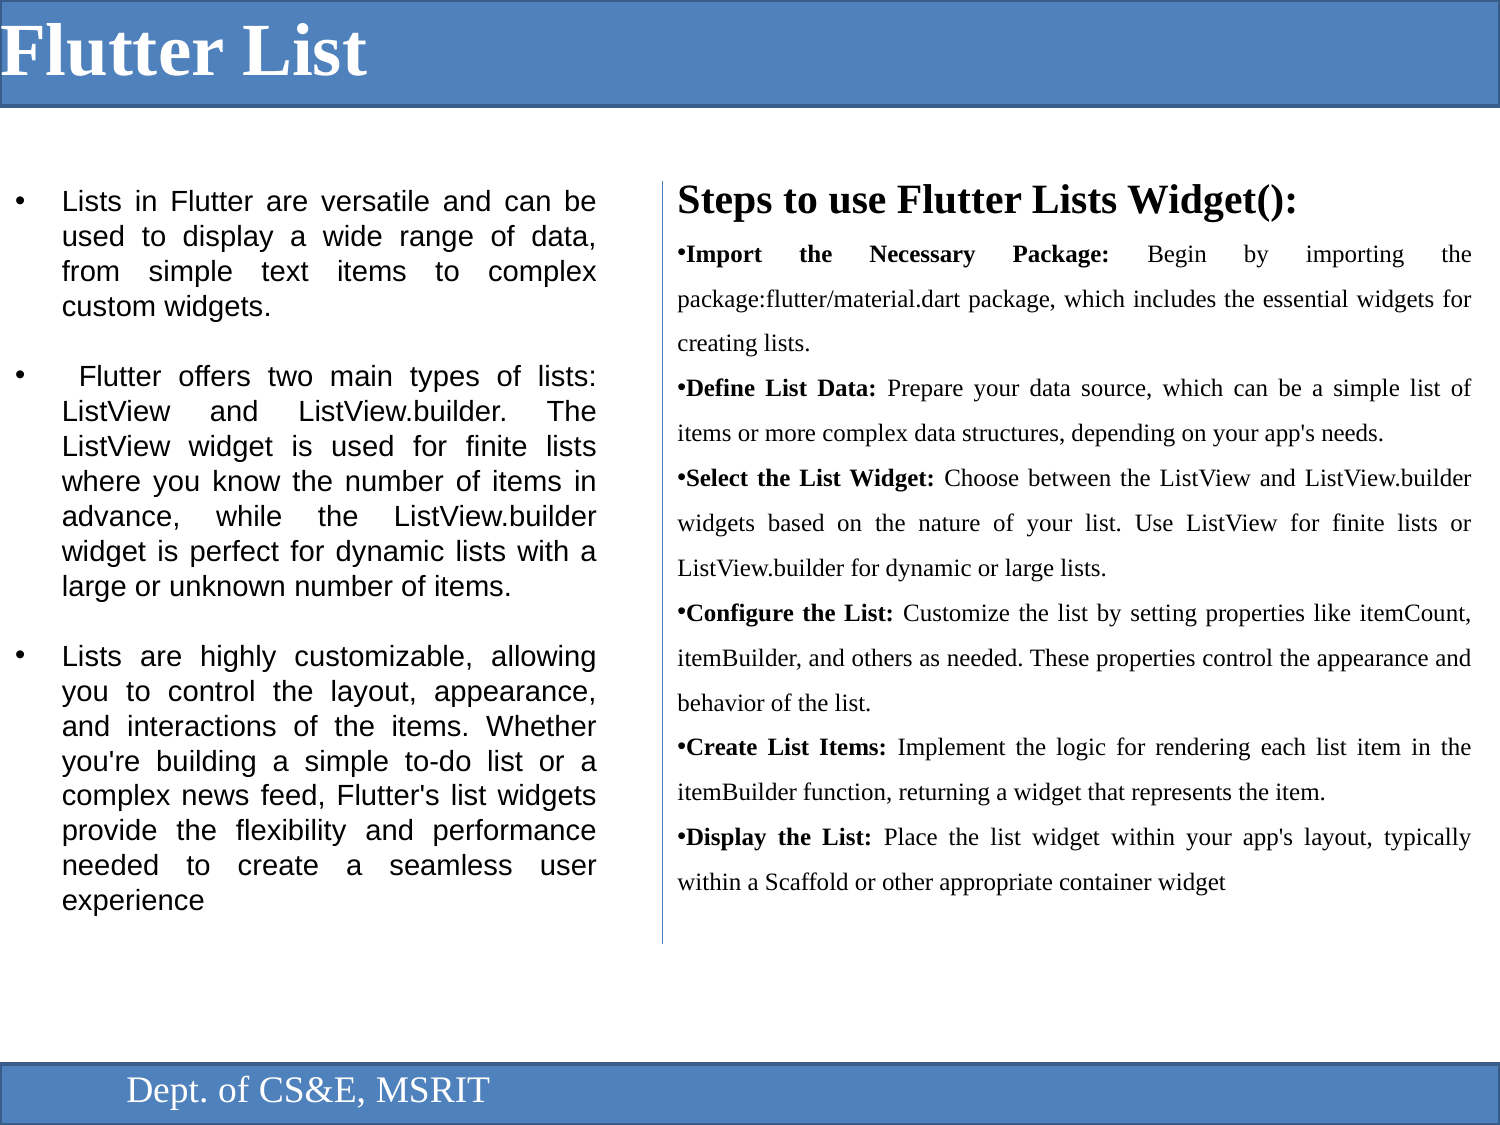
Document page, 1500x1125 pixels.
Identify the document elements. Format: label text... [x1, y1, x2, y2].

text_box Lists in Flutter are versatile and can be used to display a wide range of data, from simple text items to complex custom widgets. Flutter offers two main types of lists: ListView and ListView.builder. The ListView widget is used for finite lists where you know the number of items in advance, while the ListView.builder widget is perfect for dynamic lists with a large or unknown number of items. Lists are highly customizable, allowing you to control the layout, appearance, and interactions of the items. Whether you're building a simple to-do list or a complex news feed, Flutter's list widgets provide the flexibility and performance needed to create a seamless user experience [0, 174, 613, 925]
text_box Flutter List [0, 0, 1500, 106]
text_box Steps to use Flutter Lists Widget(): Import the Necessary Package: Begin by importing the package:flutter/material.dart package, which includes the essential widgets for creating lists. Define List Data: Prepare your data source, which can be a simple list of items or more complex data structures, depending on your app's needs. Select the List Widget: Choose between the ListView and ListView.builder widgets based on the nature of your list. Use ListView for finite lists or ListView.builder for dynamic or large lists. Configure the List: Customize the list by setting properties like itemCount, itemBuilder, and others as needed. These properties control the appearance and behavior of the list. Create List Items: Implement the logic for rendering each list item in the itemBuilder function, returning a widget that represents the item. Display the List: Place the list widget within your app's layout, typically within a Scaffold or other appropriate container widget [662, 139, 1488, 903]
text_box Dept. of CS&E, MSRIT [0, 1064, 1500, 1125]
